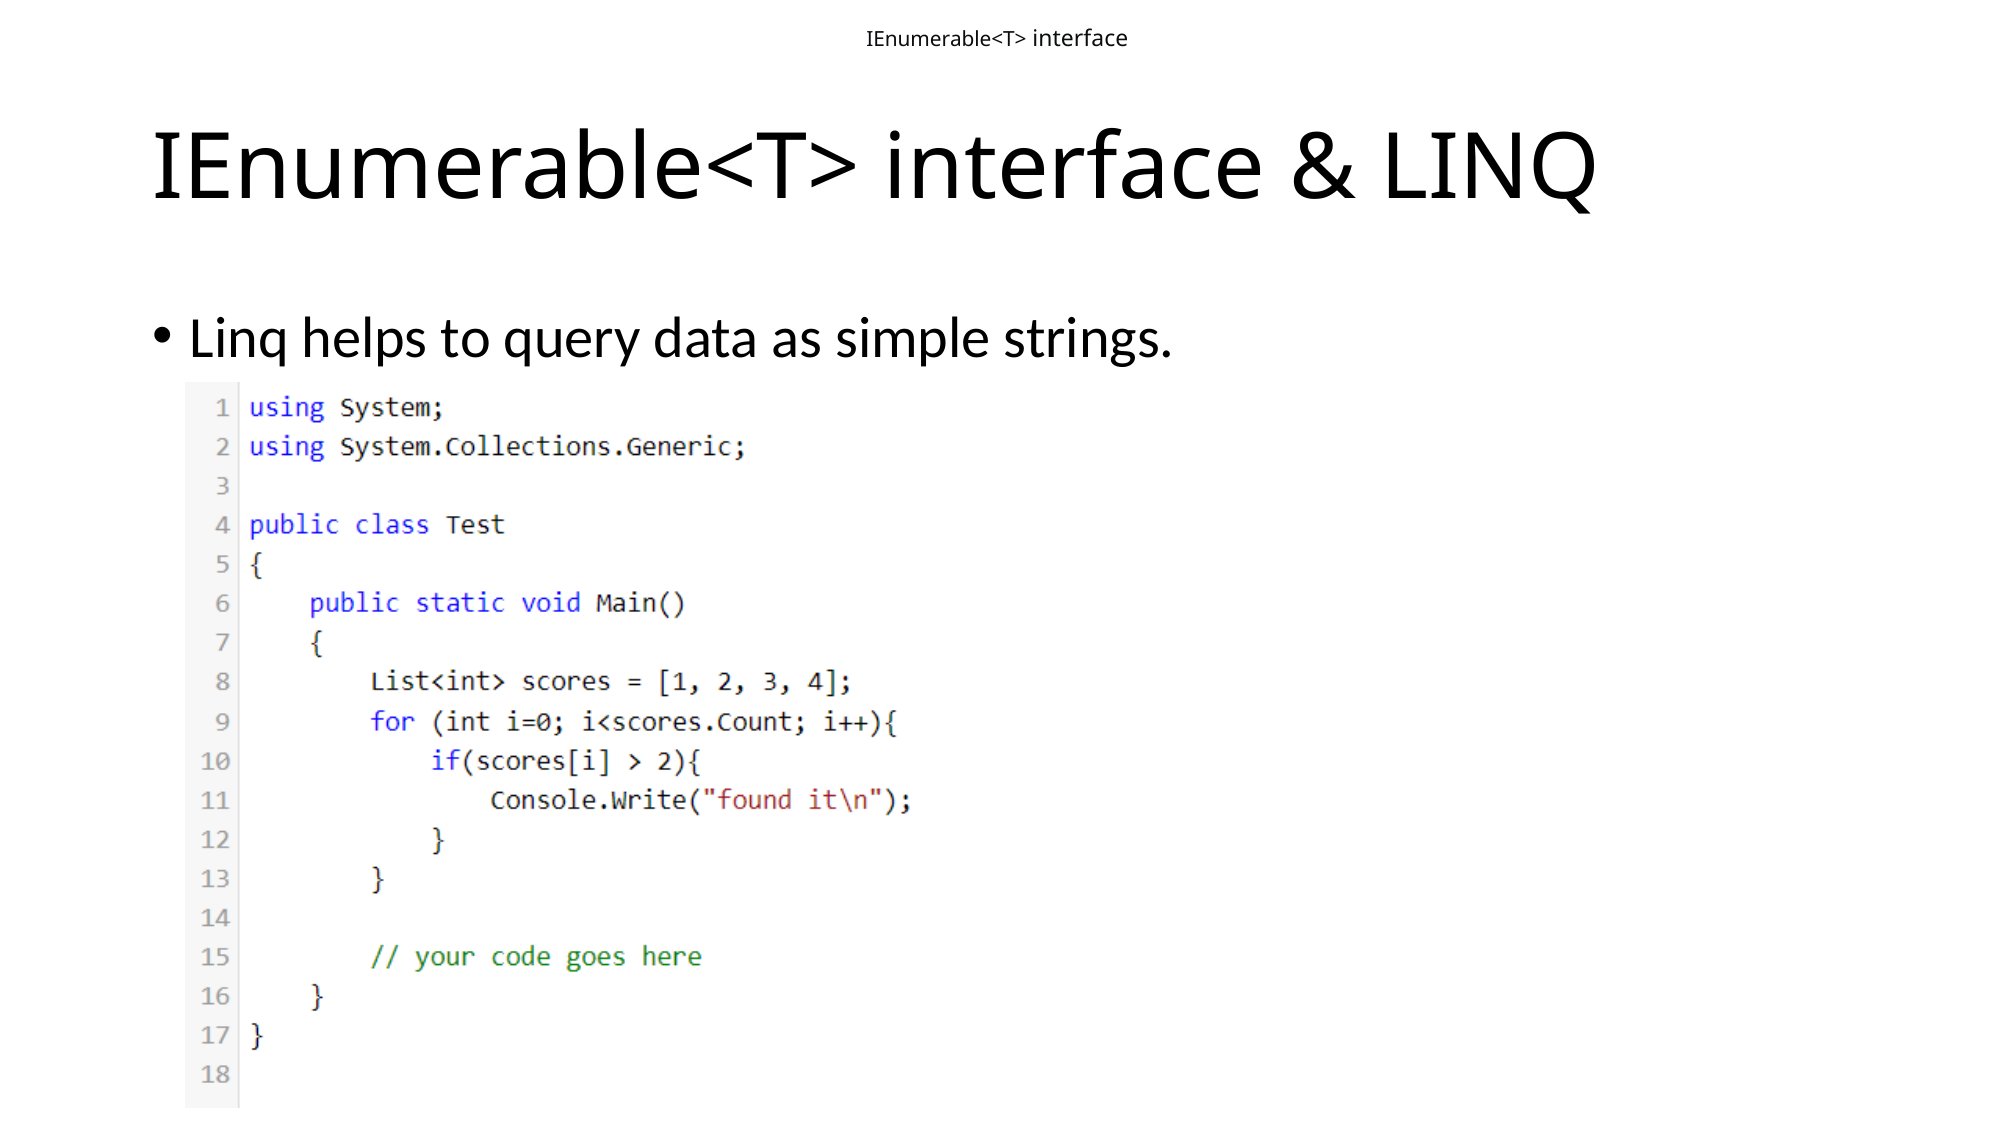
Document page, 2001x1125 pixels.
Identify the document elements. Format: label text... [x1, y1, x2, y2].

list Linq helps to query data as simple strings. [137, 299, 1863, 1014]
picture [185, 381, 1179, 1108]
title IEnumerable<T> interface & LINQ [137, 59, 1863, 278]
text_box IEnumerable<T> interface [866, 23, 1134, 52]
